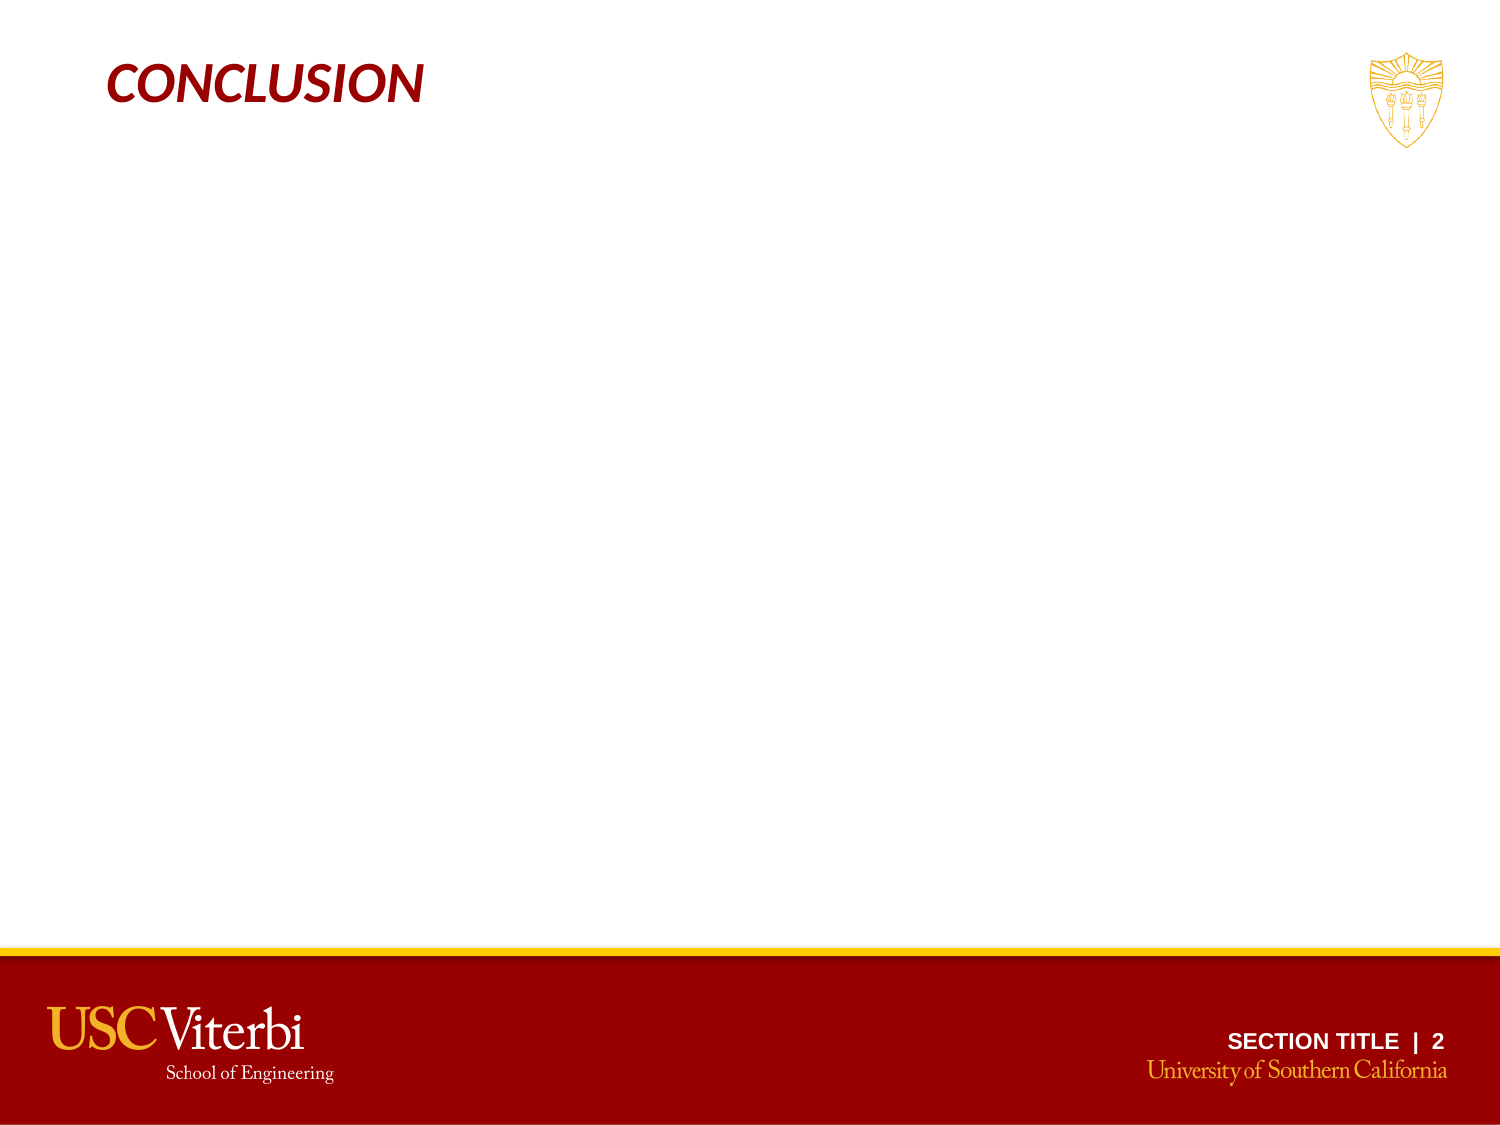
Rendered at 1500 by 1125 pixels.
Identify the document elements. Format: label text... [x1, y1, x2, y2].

picture [1345, 39, 1468, 162]
picture [1147, 1059, 1447, 1086]
text_box CONCLUSION [92, 37, 1327, 122]
text_box SECTION TITLE | 2 [1193, 1019, 1460, 1072]
picture [47, 1006, 334, 1084]
